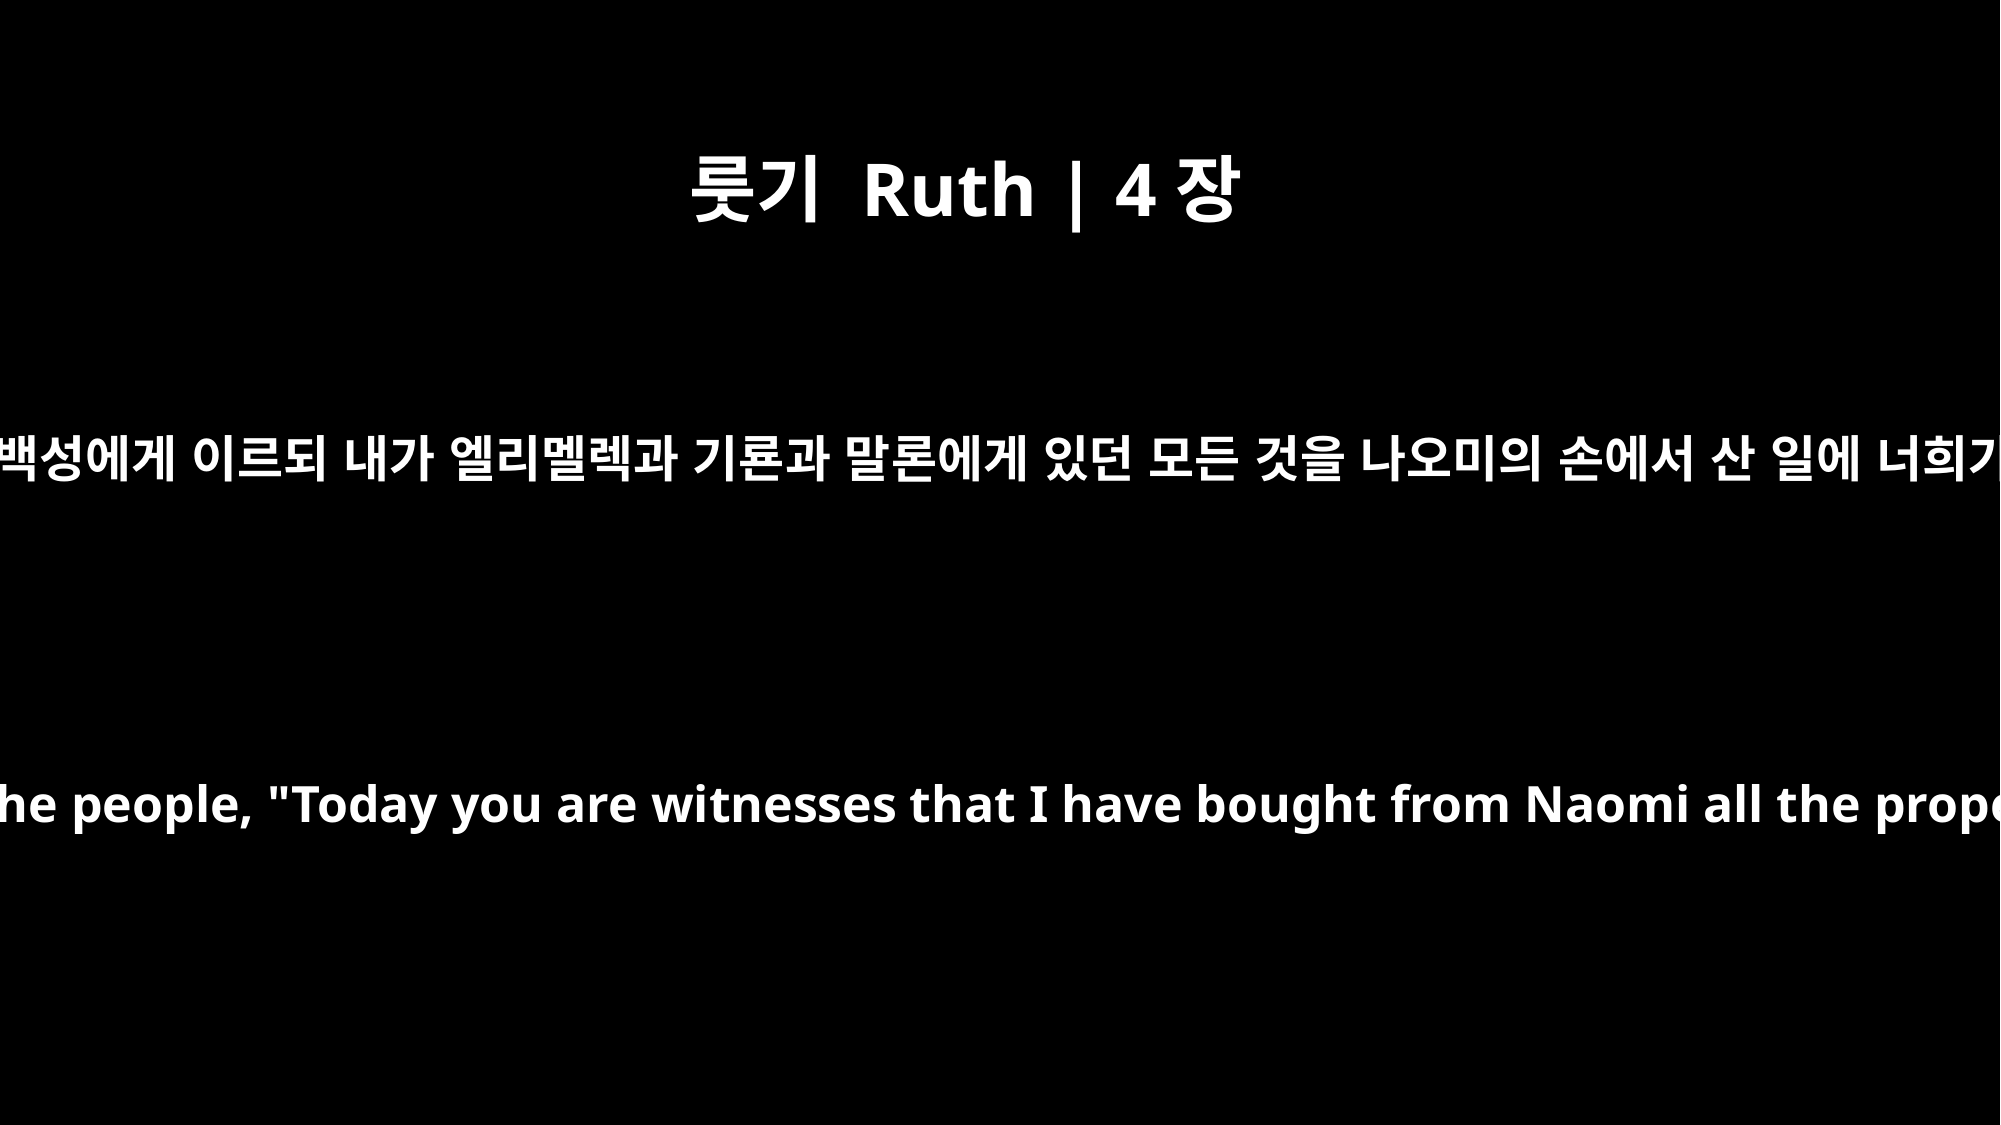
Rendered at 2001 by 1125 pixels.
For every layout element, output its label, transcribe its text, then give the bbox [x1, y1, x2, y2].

text_box Then Boaz announced to the elders and all the people, "Today you are witnesses that I have bought from Naomi all the property of Elimelech, Kilion and Mahlon. [0, 764, 2000, 840]
text_box 룻기 Ruth | 4장 [674, 136, 1258, 239]
text_box 9 보아스가 장로들과 모든 백성에게 이르되 내가 엘리멜렉과 기룐과 말론에게 있던 모든 것을 나오미의 손에서 산 일에 너희가 오늘 증인이 되었고 [0, 359, 2000, 495]
